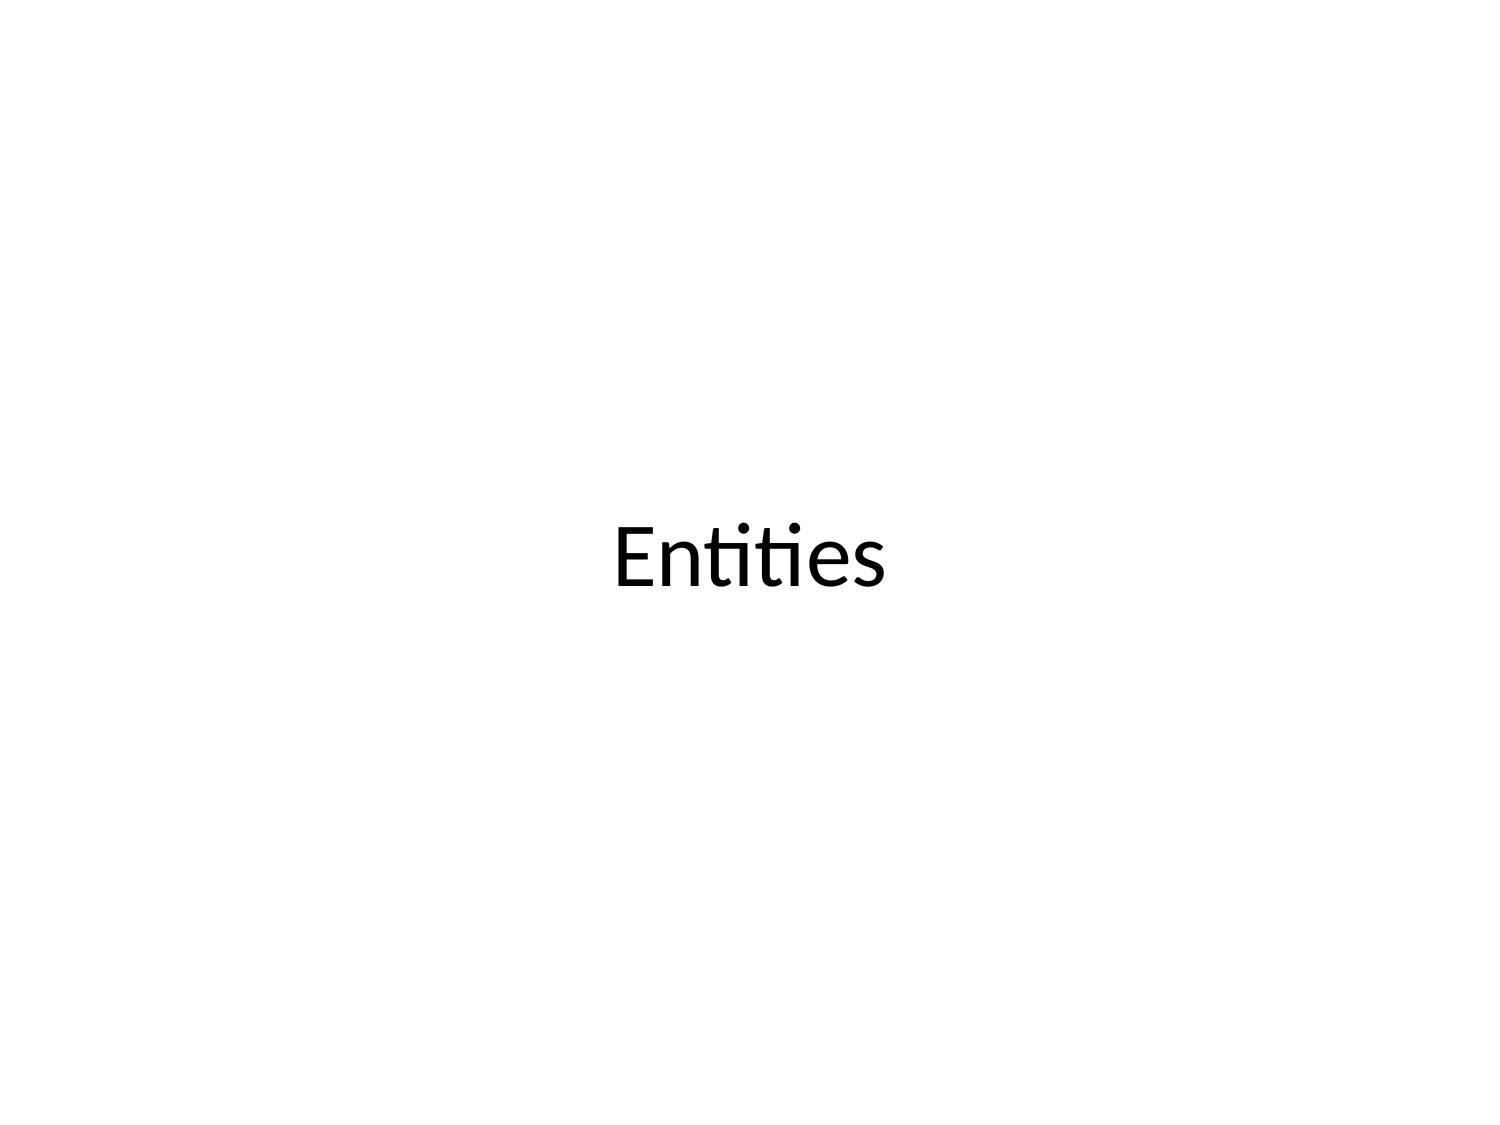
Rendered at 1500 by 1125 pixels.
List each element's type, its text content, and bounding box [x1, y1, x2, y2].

title Entities [112, 428, 1388, 671]
